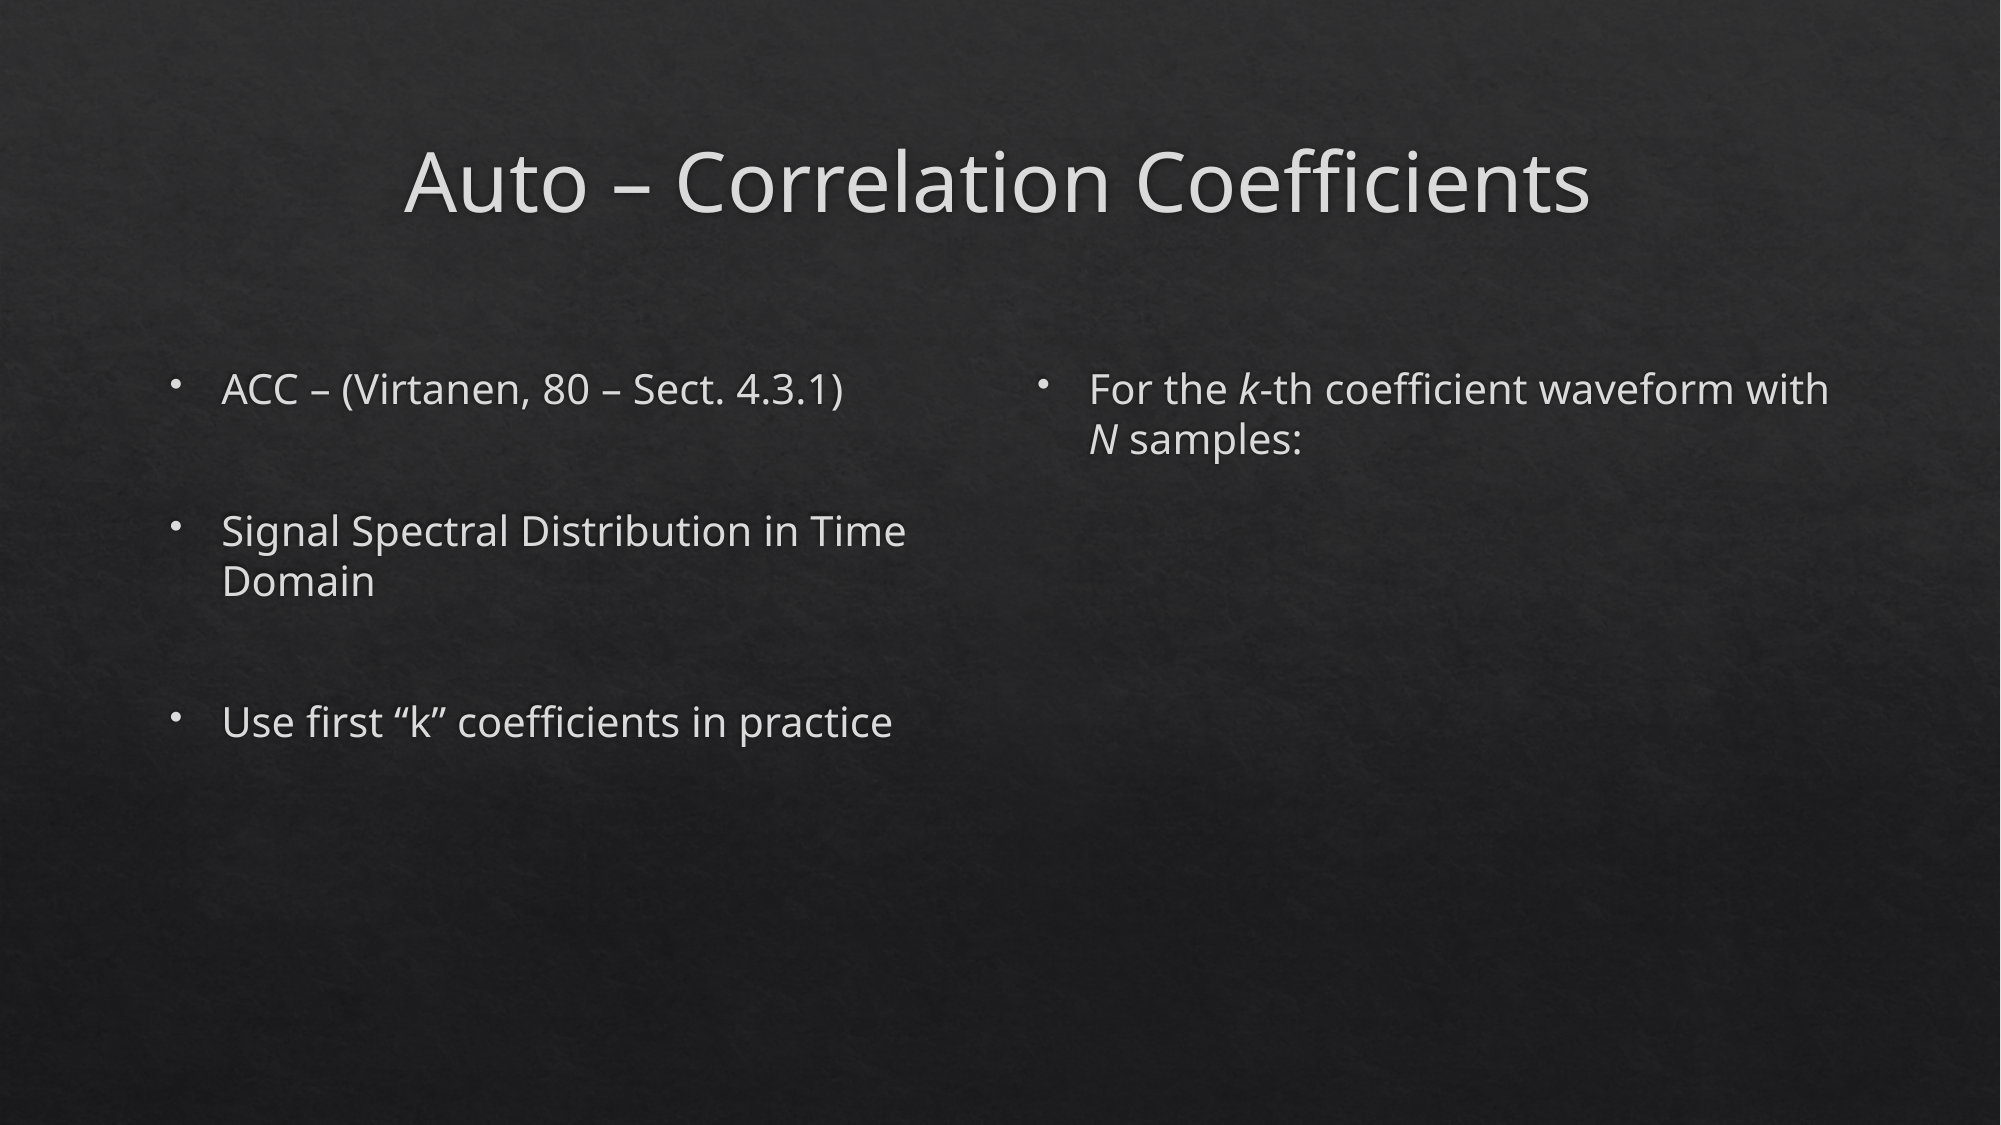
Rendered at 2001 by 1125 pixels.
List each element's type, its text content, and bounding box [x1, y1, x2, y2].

list ACC – (Virtanen, 80 – Sect. 4.3.1) Signal Spectral Distribution in Time Domain Use first “k” coefficients in practice [149, 284, 980, 950]
title Auto – Correlation Coefficients [149, 99, 1849, 260]
